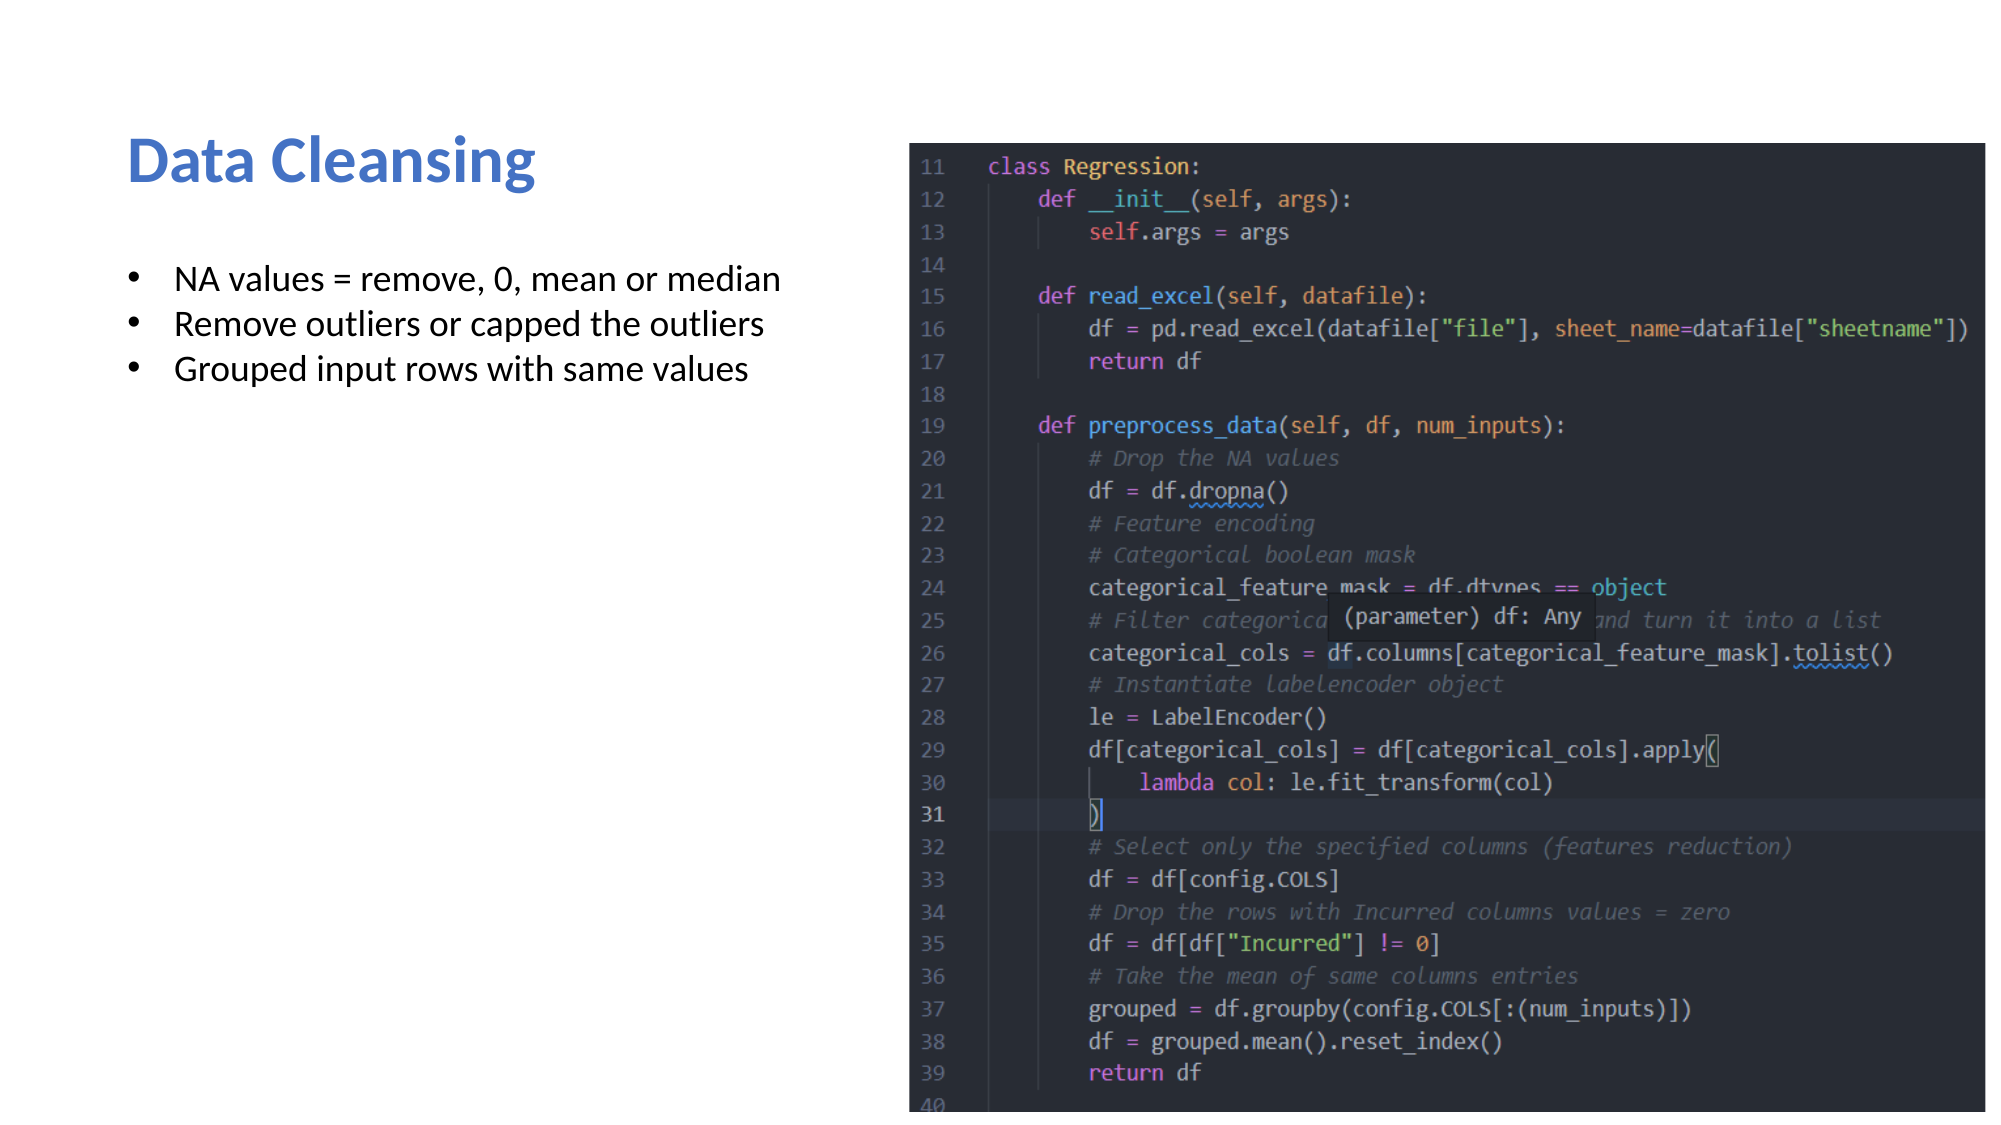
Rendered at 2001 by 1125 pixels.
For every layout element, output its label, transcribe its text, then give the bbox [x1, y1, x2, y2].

text_box Data Cleansing [112, 107, 702, 203]
picture [909, 143, 1986, 1112]
text_box NA values = remove, 0, mean or median Remove outliers or capped the outliers Grouped input rows with same values [112, 246, 846, 397]
